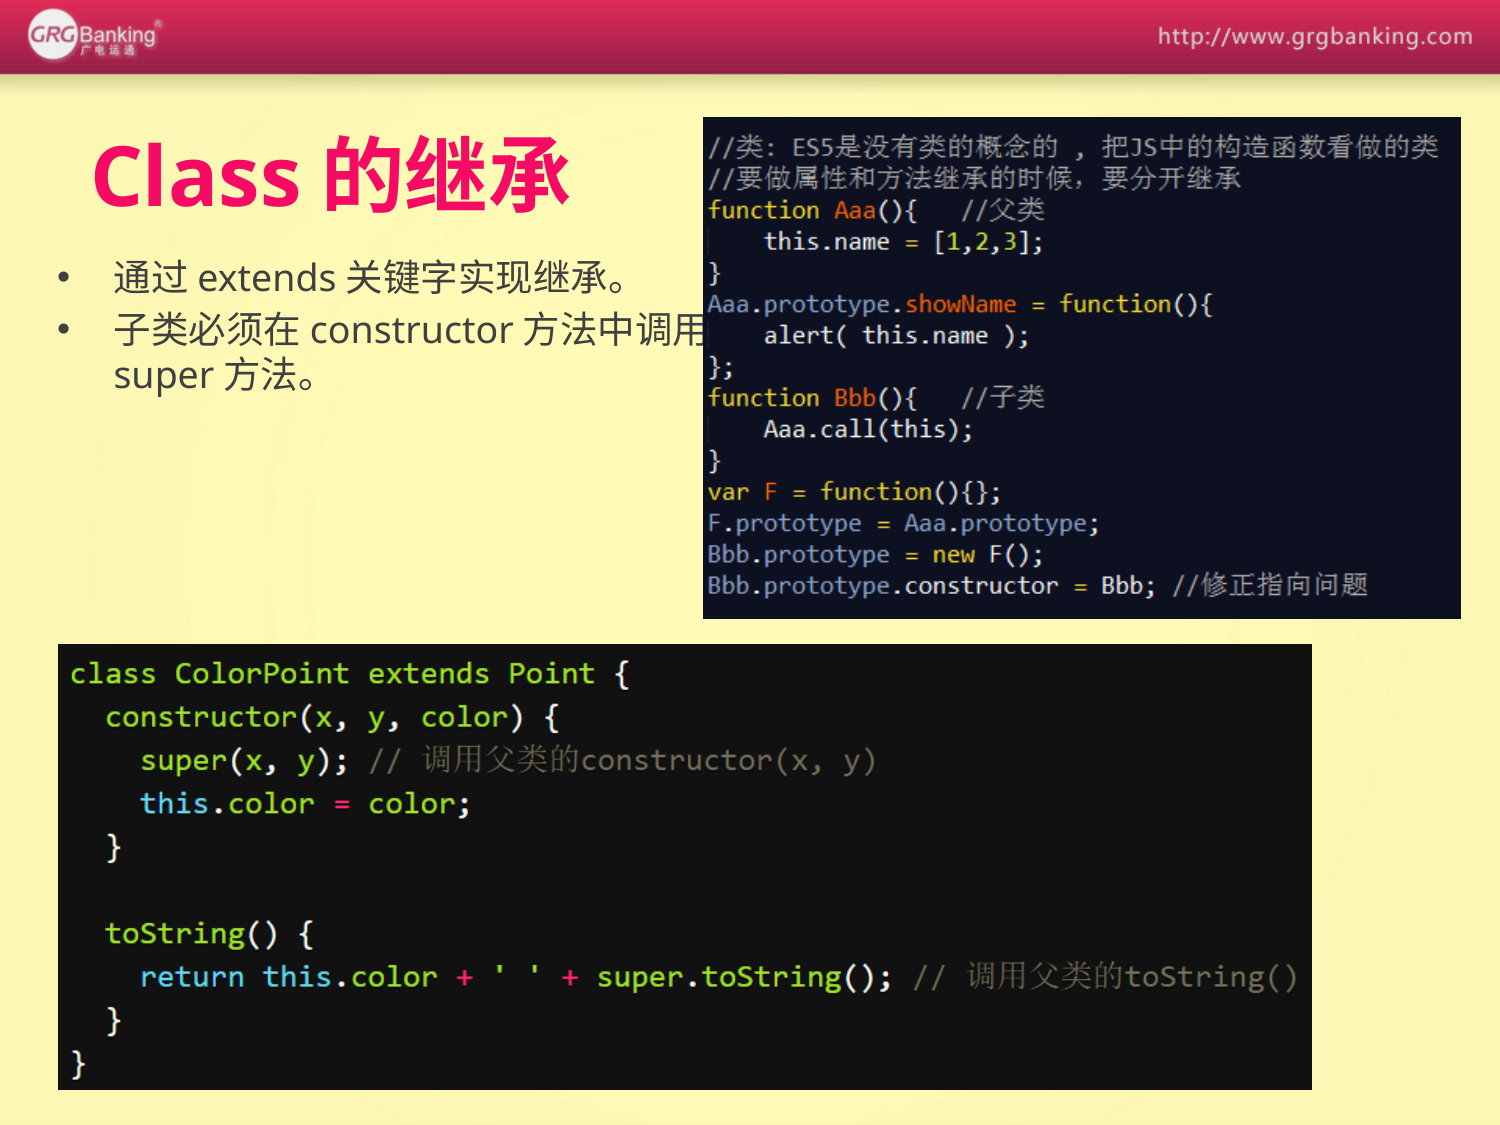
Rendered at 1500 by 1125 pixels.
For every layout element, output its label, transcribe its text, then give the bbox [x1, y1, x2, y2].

title Class的继承 [74, 79, 1426, 245]
picture [0, 0, 1500, 1125]
list 通过extends关键字实现继承。 子类必须在constructor方法中调用super方法。 [0, 245, 697, 528]
